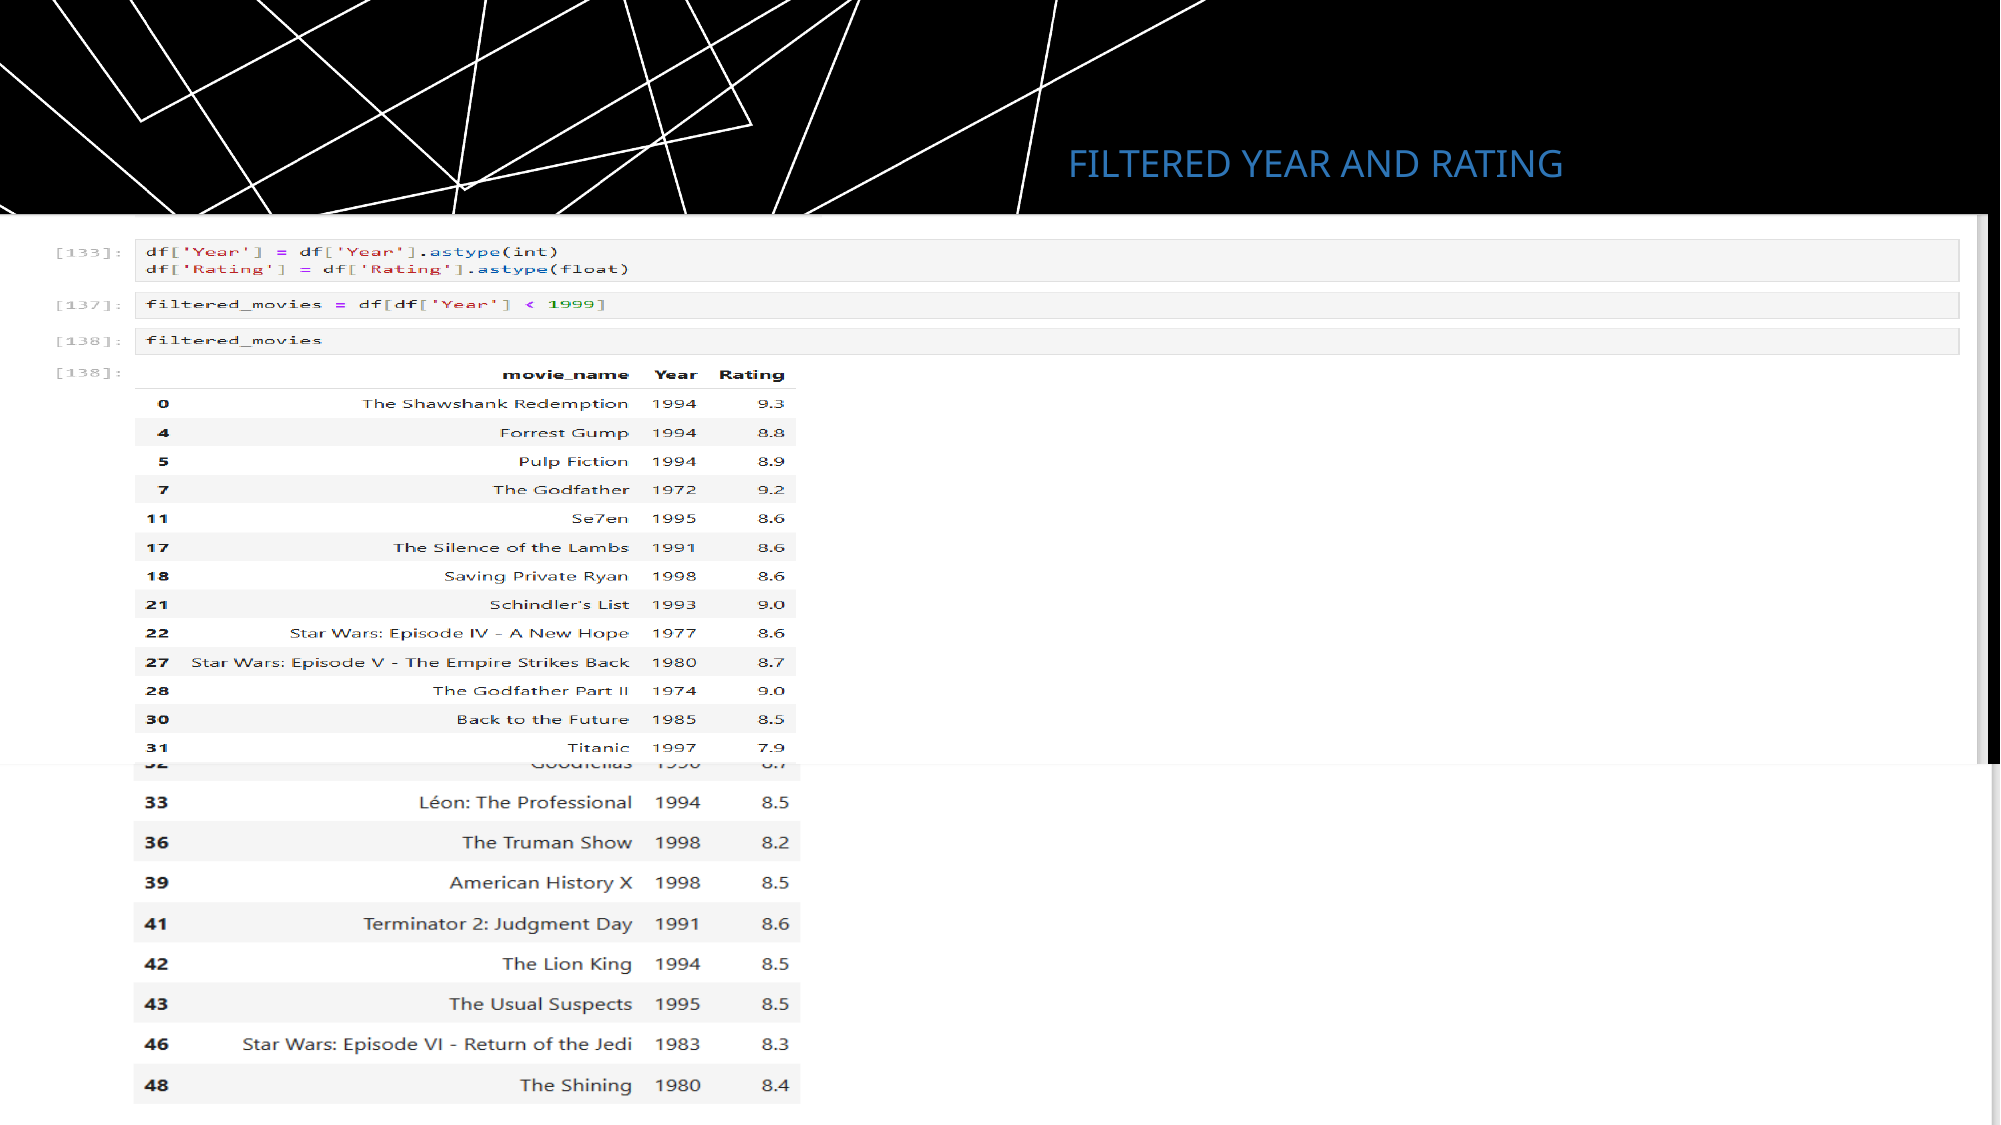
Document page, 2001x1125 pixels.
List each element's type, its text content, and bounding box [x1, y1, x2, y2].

text_box FILTERED YEAR AND RATING [1053, 132, 1954, 192]
picture [0, 0, 2000, 1125]
